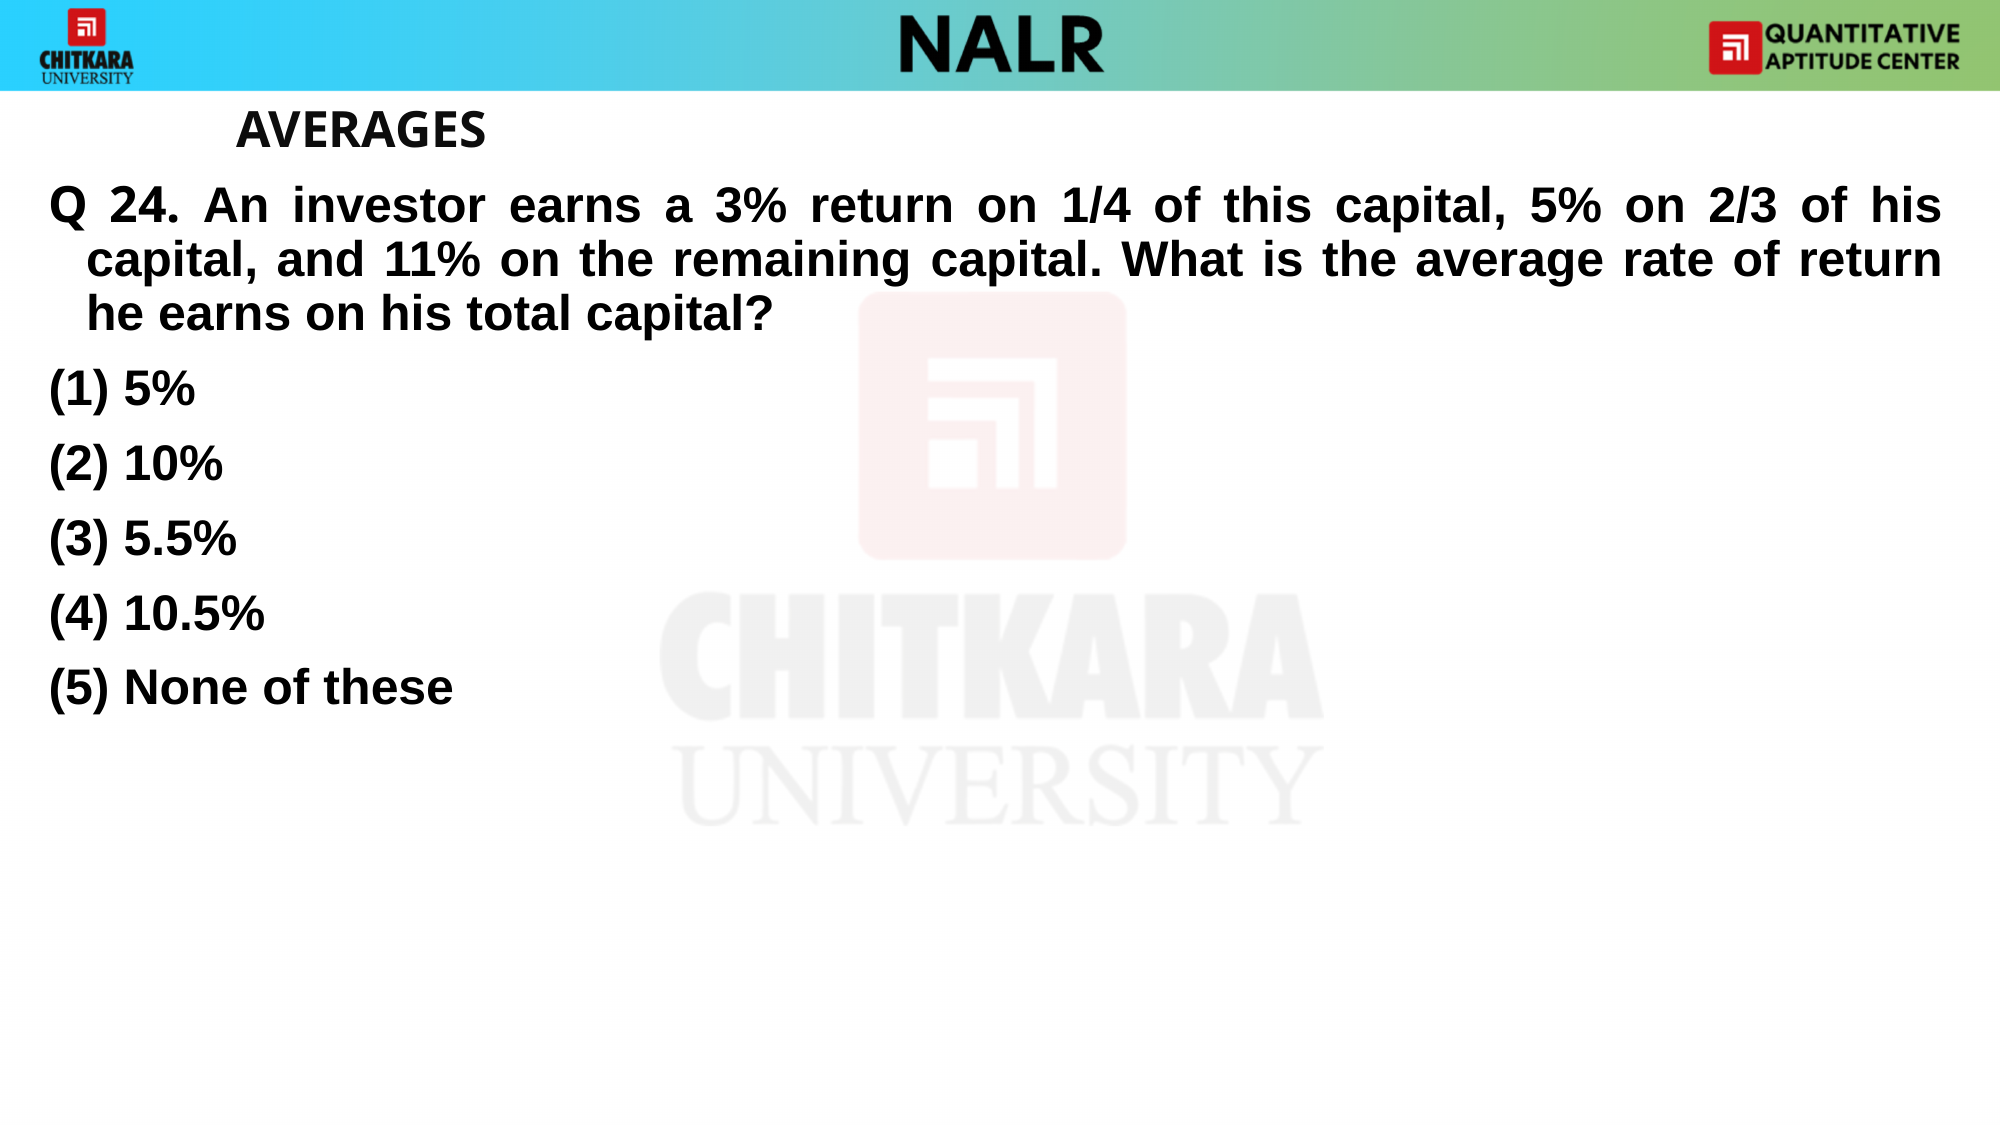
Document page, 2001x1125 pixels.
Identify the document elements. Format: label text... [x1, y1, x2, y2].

title [41, 31, 1959, 97]
list AVERAGES Q 24. An investor earns a 3% return on 1/4 of this capital, 5% on 2/3 of his capital, and 11% on the remaining capital. What is the average rate of return he earns on his total capital? (1) 5% (2) 10% (3) 5.5% (4) 10.5% (5) None of these [33, 97, 1959, 1053]
picture [0, 0, 2000, 1125]
